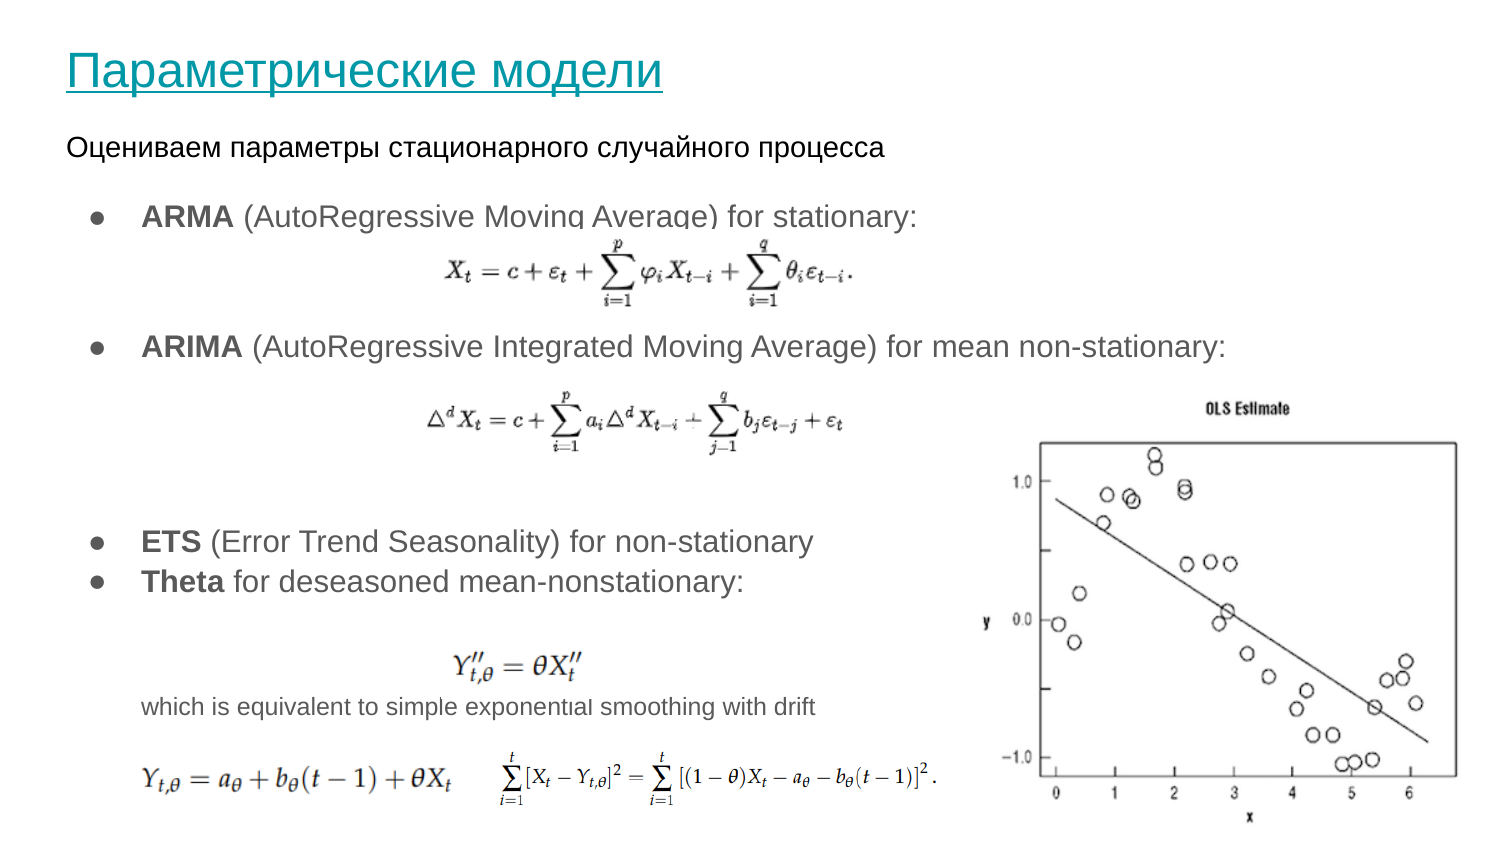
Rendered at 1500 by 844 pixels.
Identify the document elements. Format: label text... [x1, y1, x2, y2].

title Параметрические модели [51, 19, 1449, 114]
picture [428, 229, 864, 318]
picture [123, 744, 478, 816]
picture [495, 746, 945, 813]
list ARMA (AutoRegressive Moving Average) for stationary: ARIMA (AutoRegressive Integrated Moving Average) for mean non-stationary: ETS (Error Trend Seasonality) for non-stationary Theta for deseasoned mean-nonstationary: which is equivalent to simple exponential smoothing with drift [51, 179, 1449, 836]
picture [421, 377, 871, 466]
text_box Оцениваем параметры стационарного случайного процесса [51, 113, 1299, 179]
picture [962, 390, 1481, 836]
picture [441, 632, 603, 699]
